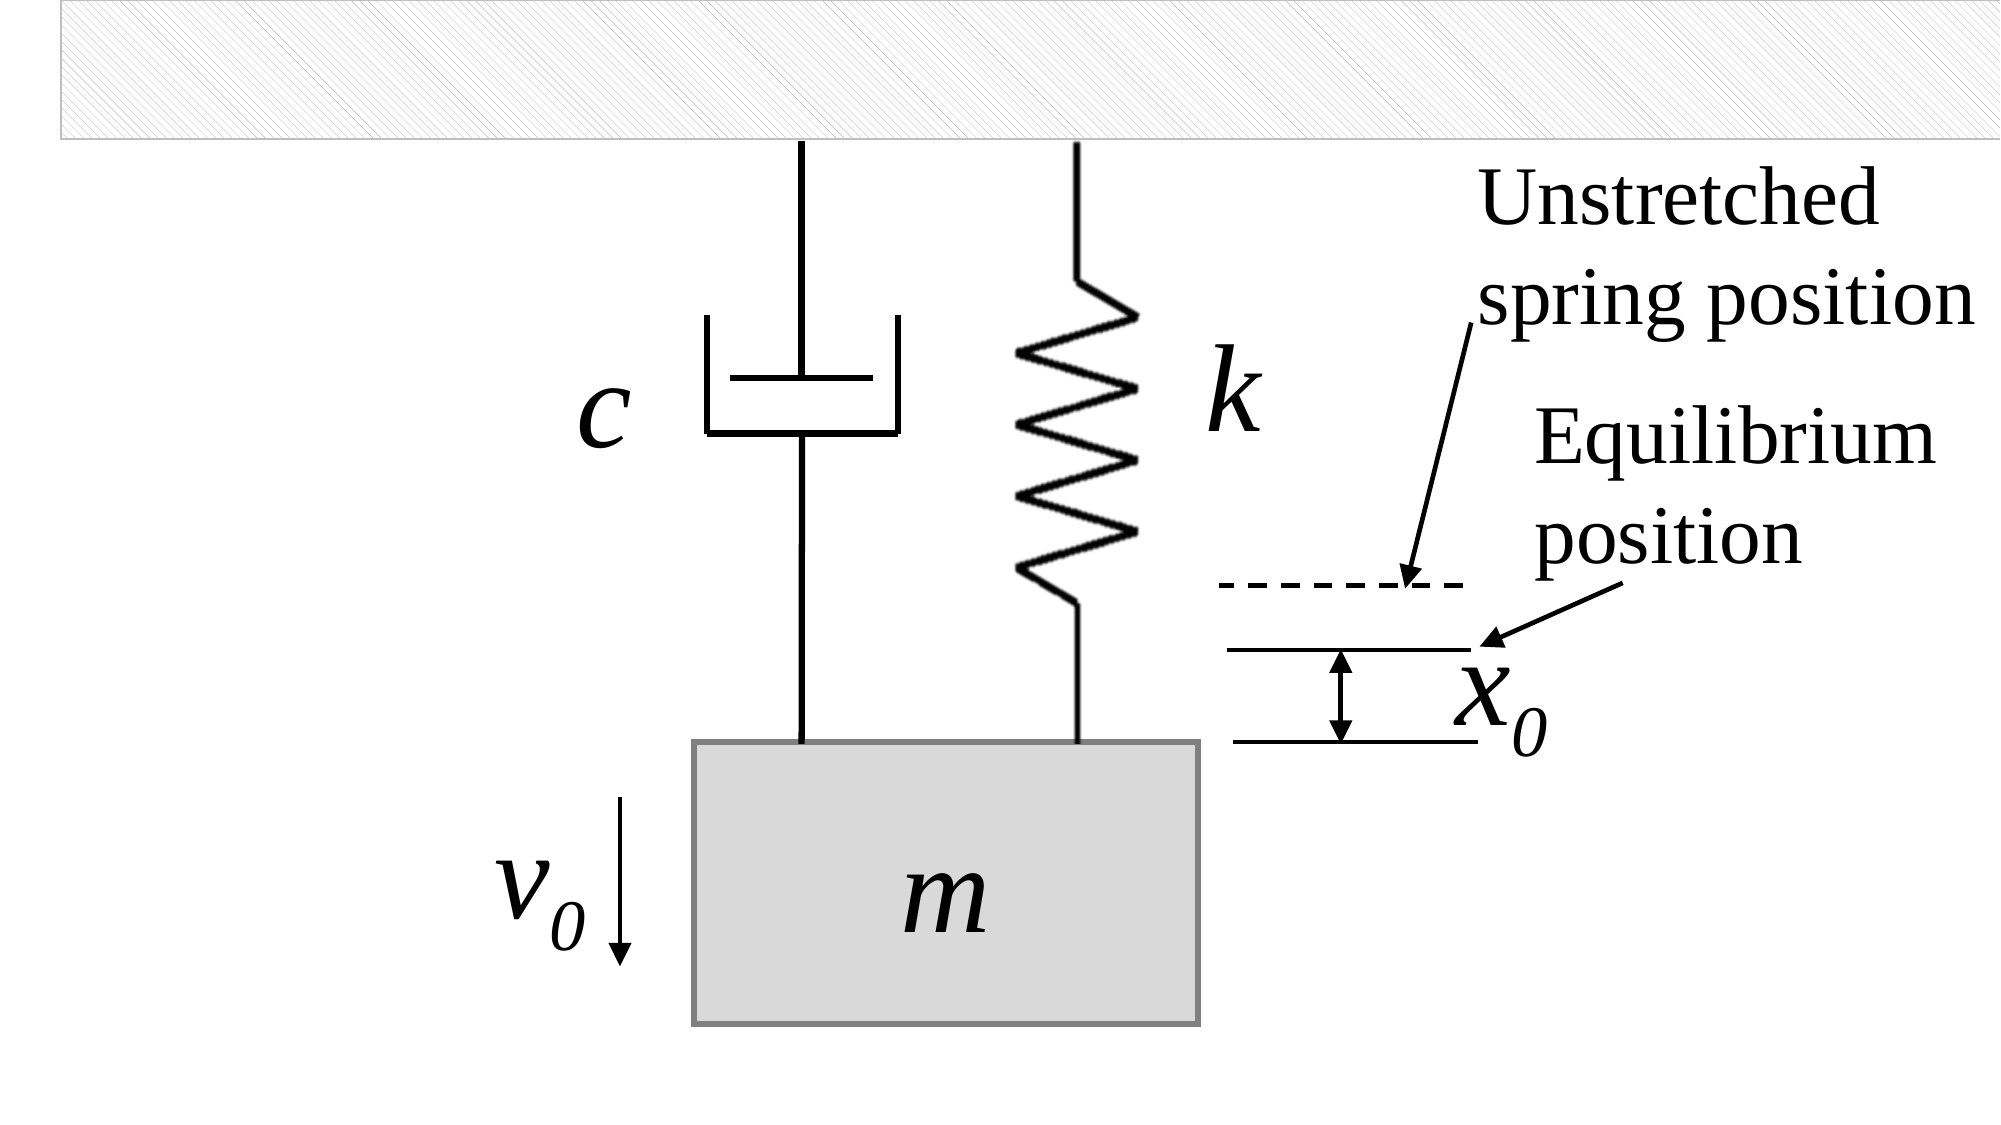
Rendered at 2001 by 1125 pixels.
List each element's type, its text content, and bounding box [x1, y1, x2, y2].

text_box Unstretched spring position [1462, 133, 2000, 349]
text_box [1479, 582, 1623, 647]
text_box Equilibrium position [1519, 372, 1997, 588]
text_box [60, 0, 2000, 140]
text_box c [561, 315, 648, 480]
picture [898, 140, 1380, 744]
text_box x0 [1441, 592, 1563, 779]
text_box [1405, 322, 1472, 589]
text_box v0 [479, 786, 602, 973]
text_box k [1190, 299, 1276, 358]
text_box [706, 141, 898, 744]
text_box m [693, 741, 1199, 1025]
